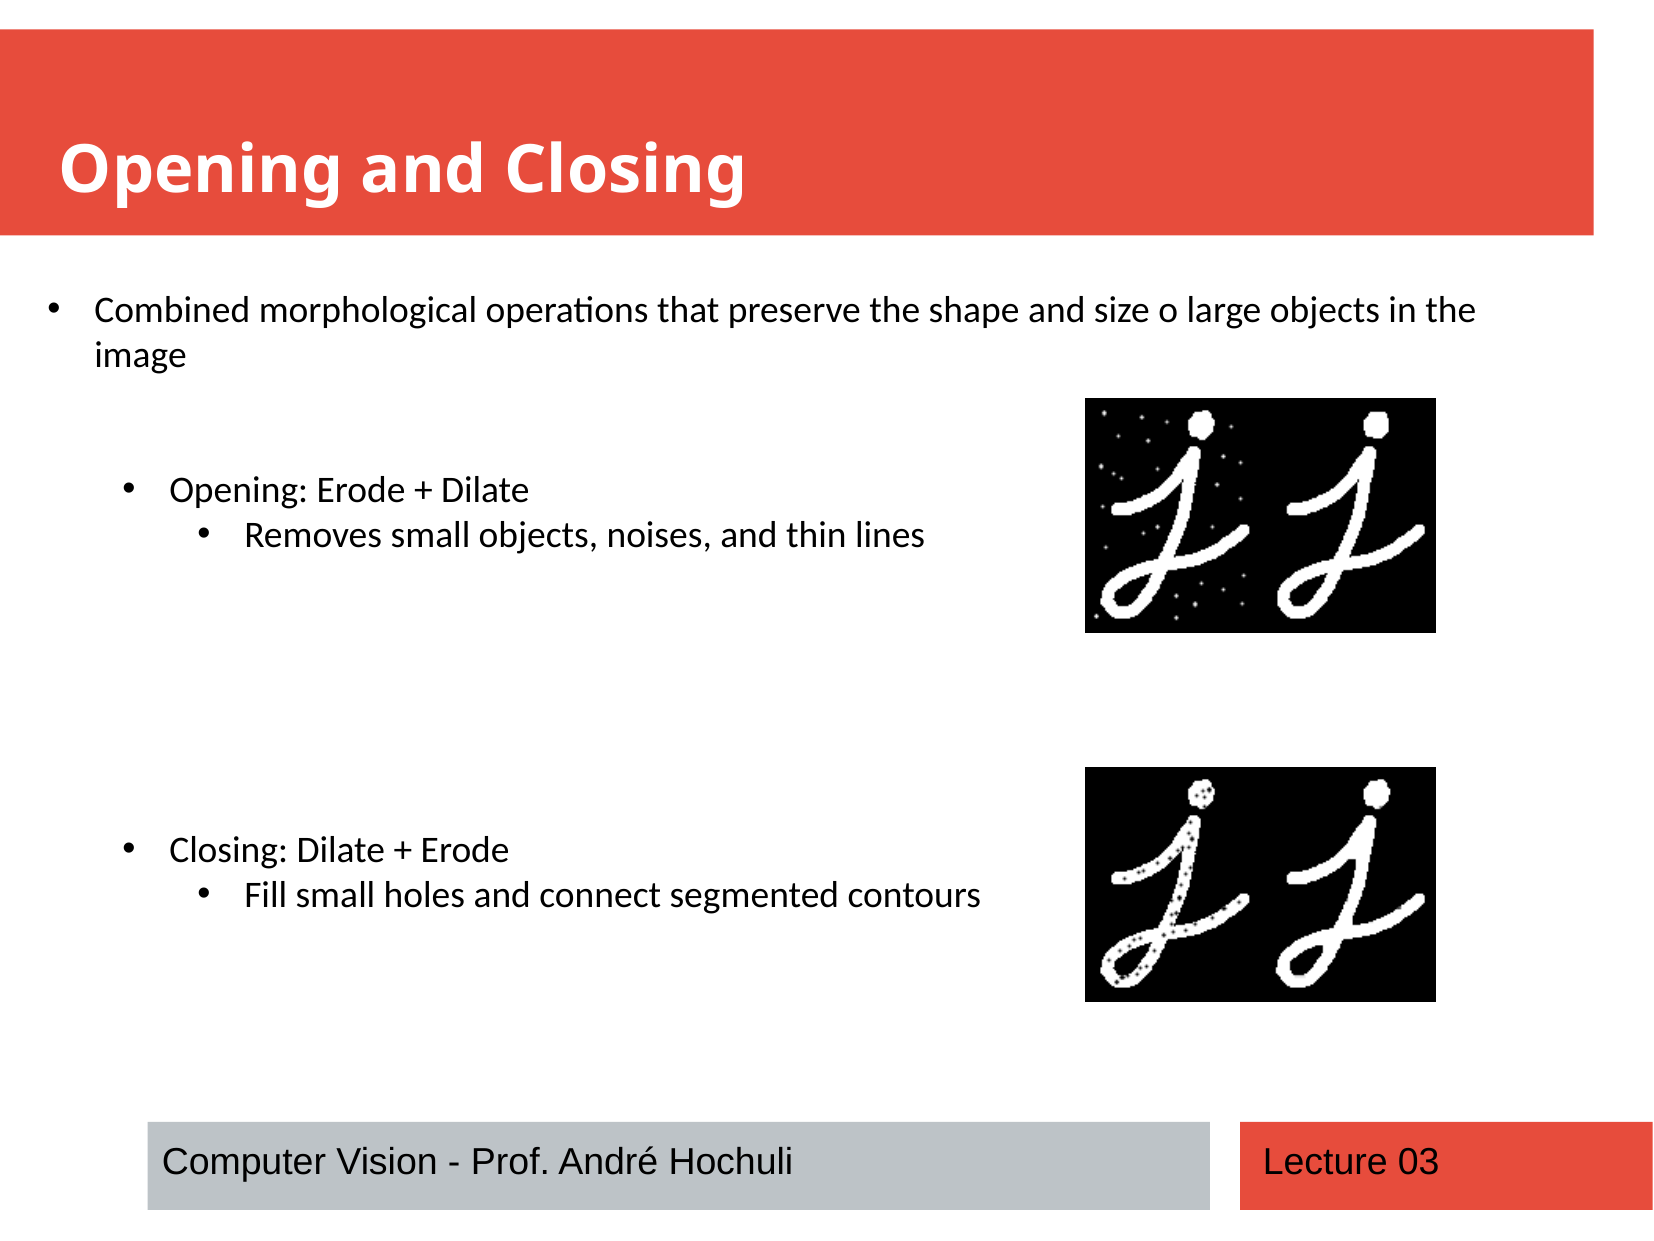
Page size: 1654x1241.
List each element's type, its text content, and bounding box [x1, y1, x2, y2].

text_box Combined morphological operations that preserve the shape and size o large objects in the image Opening: Erode + Dilate Removes small objects, noises, and thin lines Closing: Dilate + Erode Fill small holes and connect segmented contours [32, 277, 1594, 1057]
text_box Computer Vision - Prof. André Hochuli [147, 1129, 1205, 1189]
picture [1085, 397, 1436, 633]
text_box Lecture 03 [1248, 1129, 1623, 1189]
text_box Opening and Closing [58, 58, 1594, 206]
picture [1085, 767, 1436, 1002]
